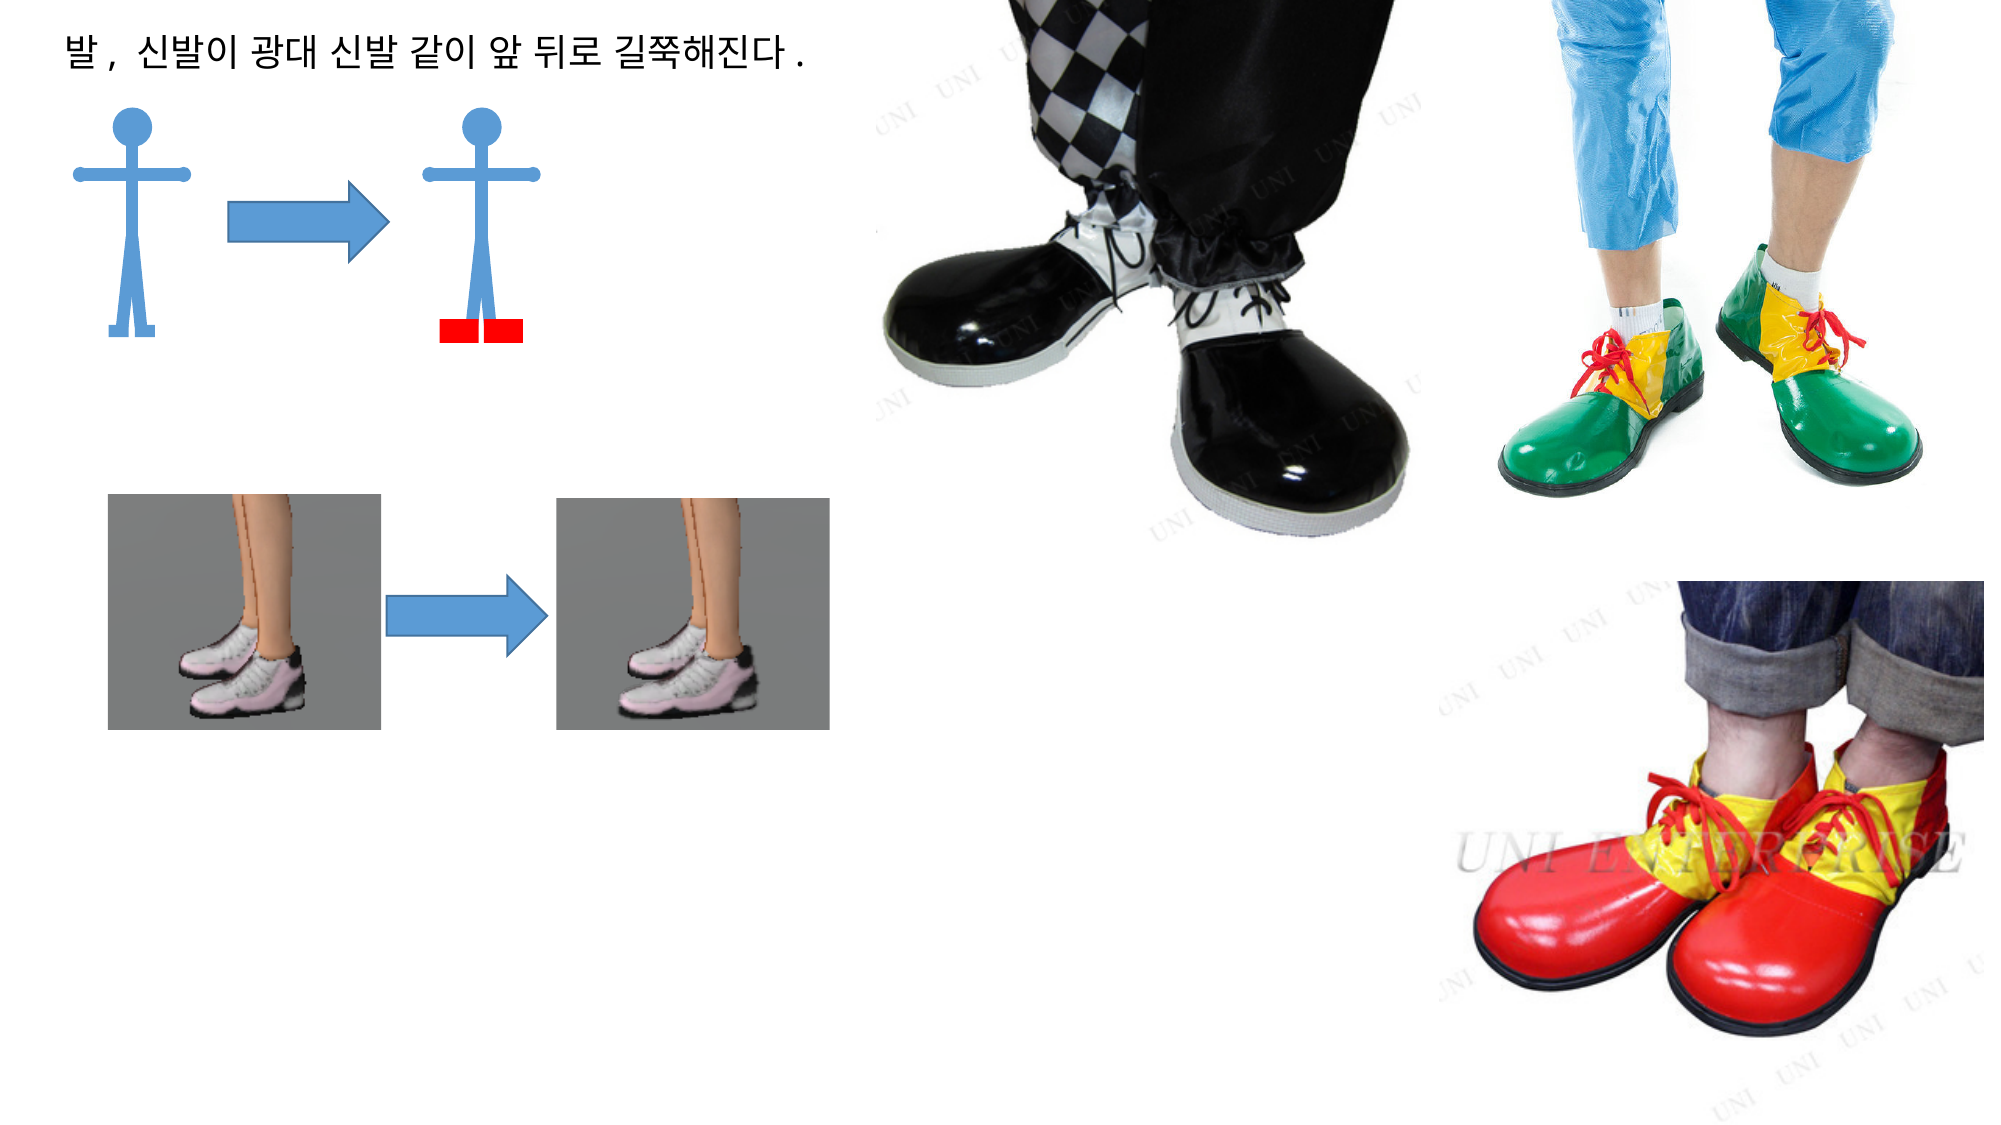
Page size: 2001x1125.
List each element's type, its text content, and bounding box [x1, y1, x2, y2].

text_box [227, 179, 391, 265]
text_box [422, 107, 541, 343]
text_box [72, 107, 192, 338]
picture [876, 0, 2000, 1125]
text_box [107, 493, 850, 731]
text_box 발, 신발이 광대 신발 같이 앞 뒤로 길쭉해진다. [49, 21, 820, 81]
